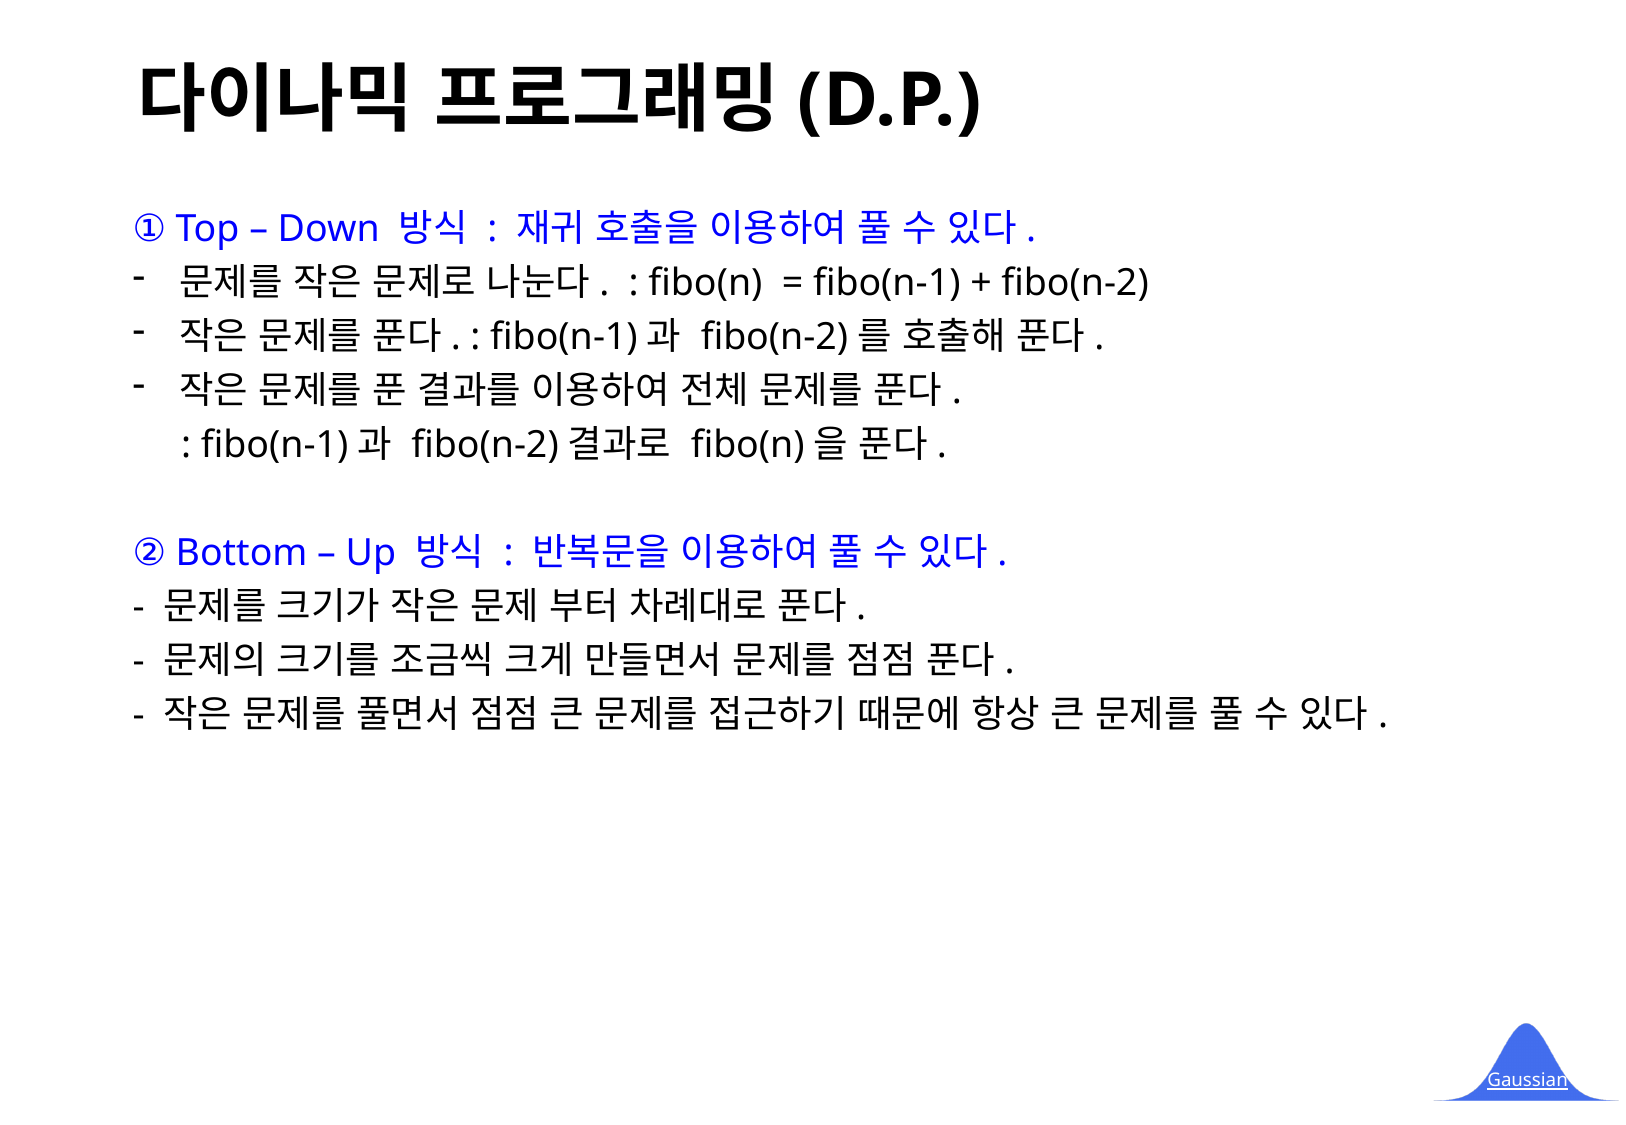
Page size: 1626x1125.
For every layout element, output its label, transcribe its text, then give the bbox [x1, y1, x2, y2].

picture [1429, 1018, 1623, 1103]
text_box ① Top – Down 방식 : 재귀 호출을 이용하여 풀 수 있다. 문제를 작은 문제로 나눈다. : fibo(n) = fibo(n-1) + fibo(n-2) 작은 문제를 푼다. : fibo(n-1)과 fibo(n-2)를 호출해 푼다. 작은 문제를 푼 결과를 이용하여 전체 문제를 푼다. : fibo(n-1)과 fibo(n-2)결과로 fibo(n)을 푼다. ② Bottom – Up 방식 : 반복문을 이용하여 풀 수 있다. - 문제를 크기가 작은 문제 부터 차례대로 푼다. - 문제의 크기를 조금씩 크게 만들면서 문제를 점점 푼다. - 작은 문제를 풀면서 점점 큰 문제를 접근하기 때문에 항상 큰 문제를 풀 수 있다. [117, 187, 1403, 742]
title 다이나믹 프로그래밍(D.P.) [137, 50, 1450, 238]
